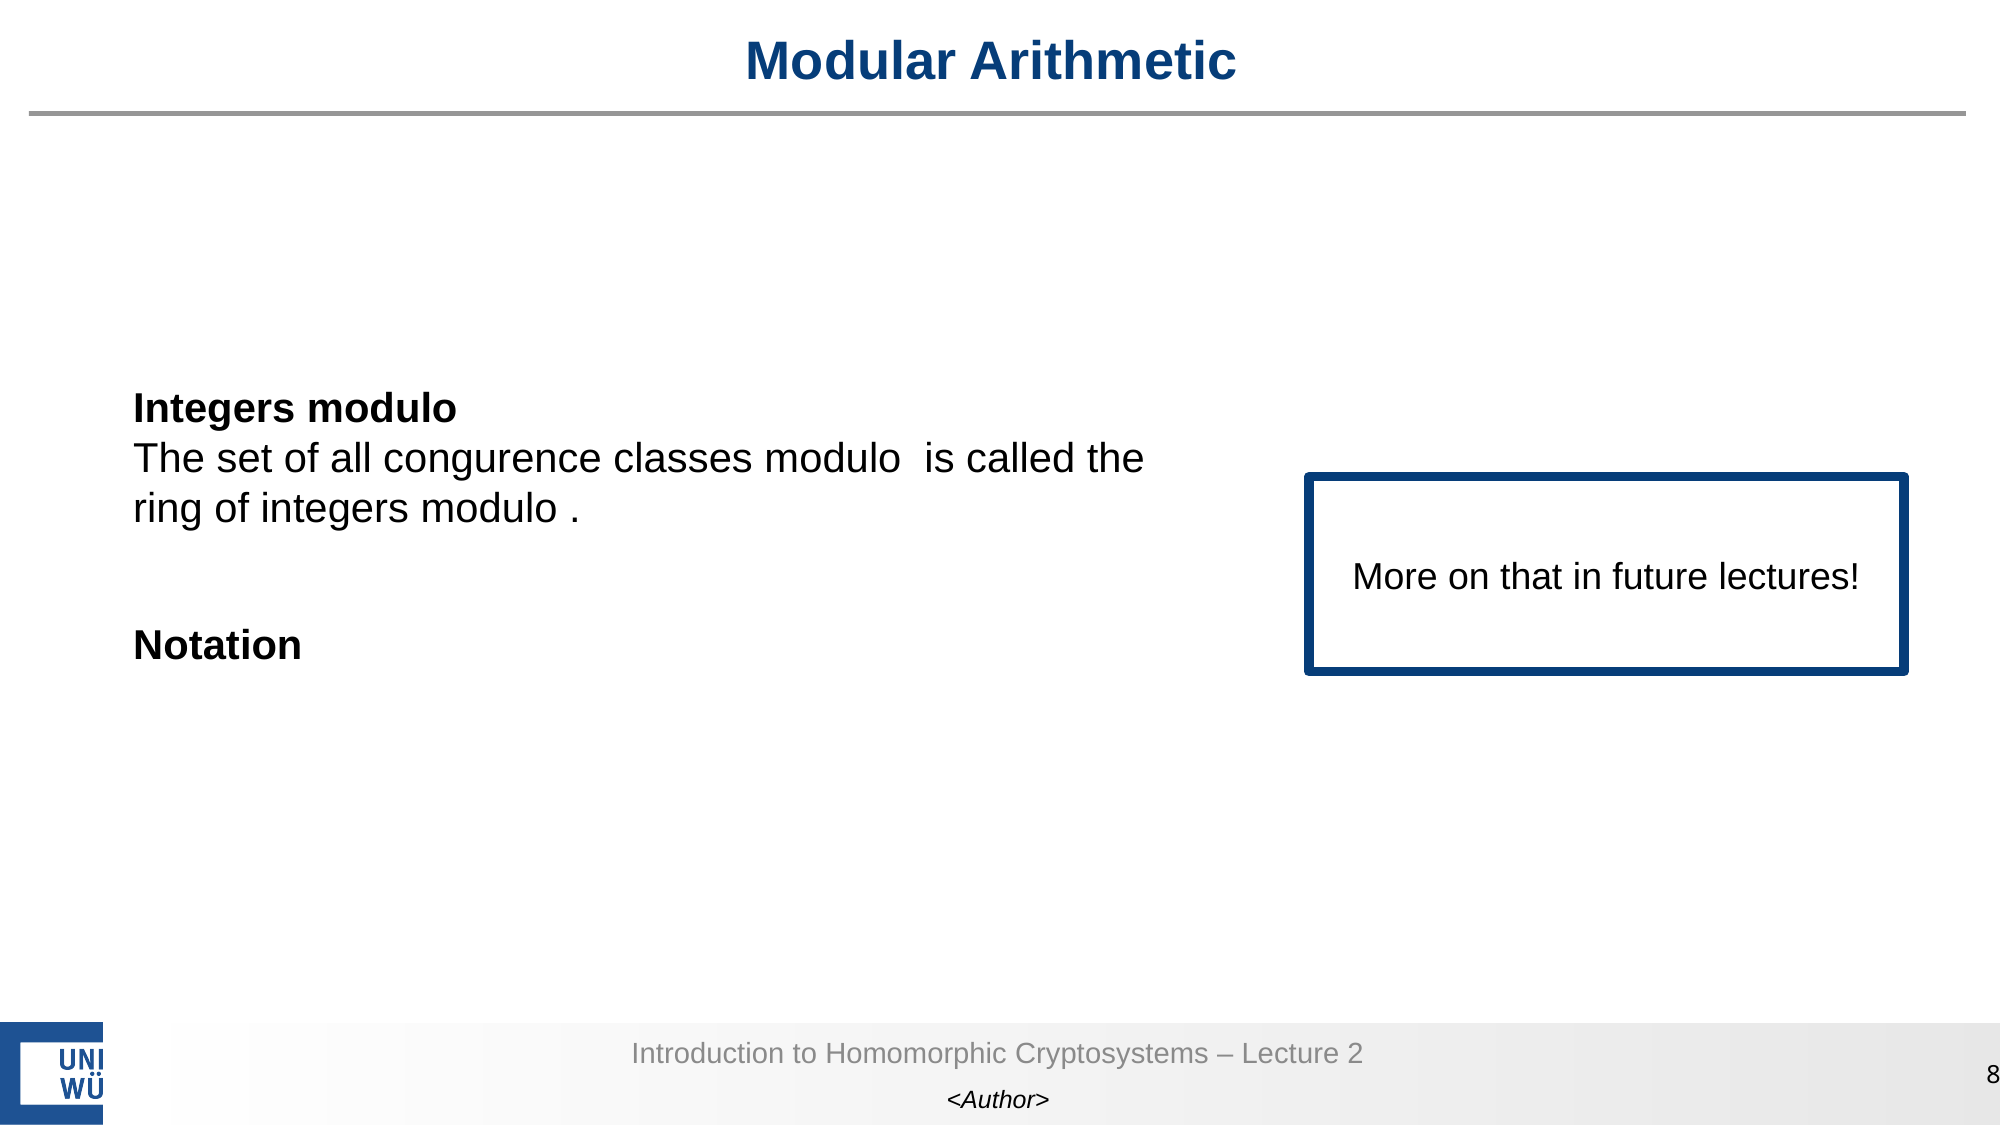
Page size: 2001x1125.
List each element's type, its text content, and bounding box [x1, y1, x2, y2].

picture [0, 1022, 103, 1125]
title Modular Arithmetic [117, 4, 1867, 112]
text_box More on that in future lectures! [1307, 475, 1906, 674]
